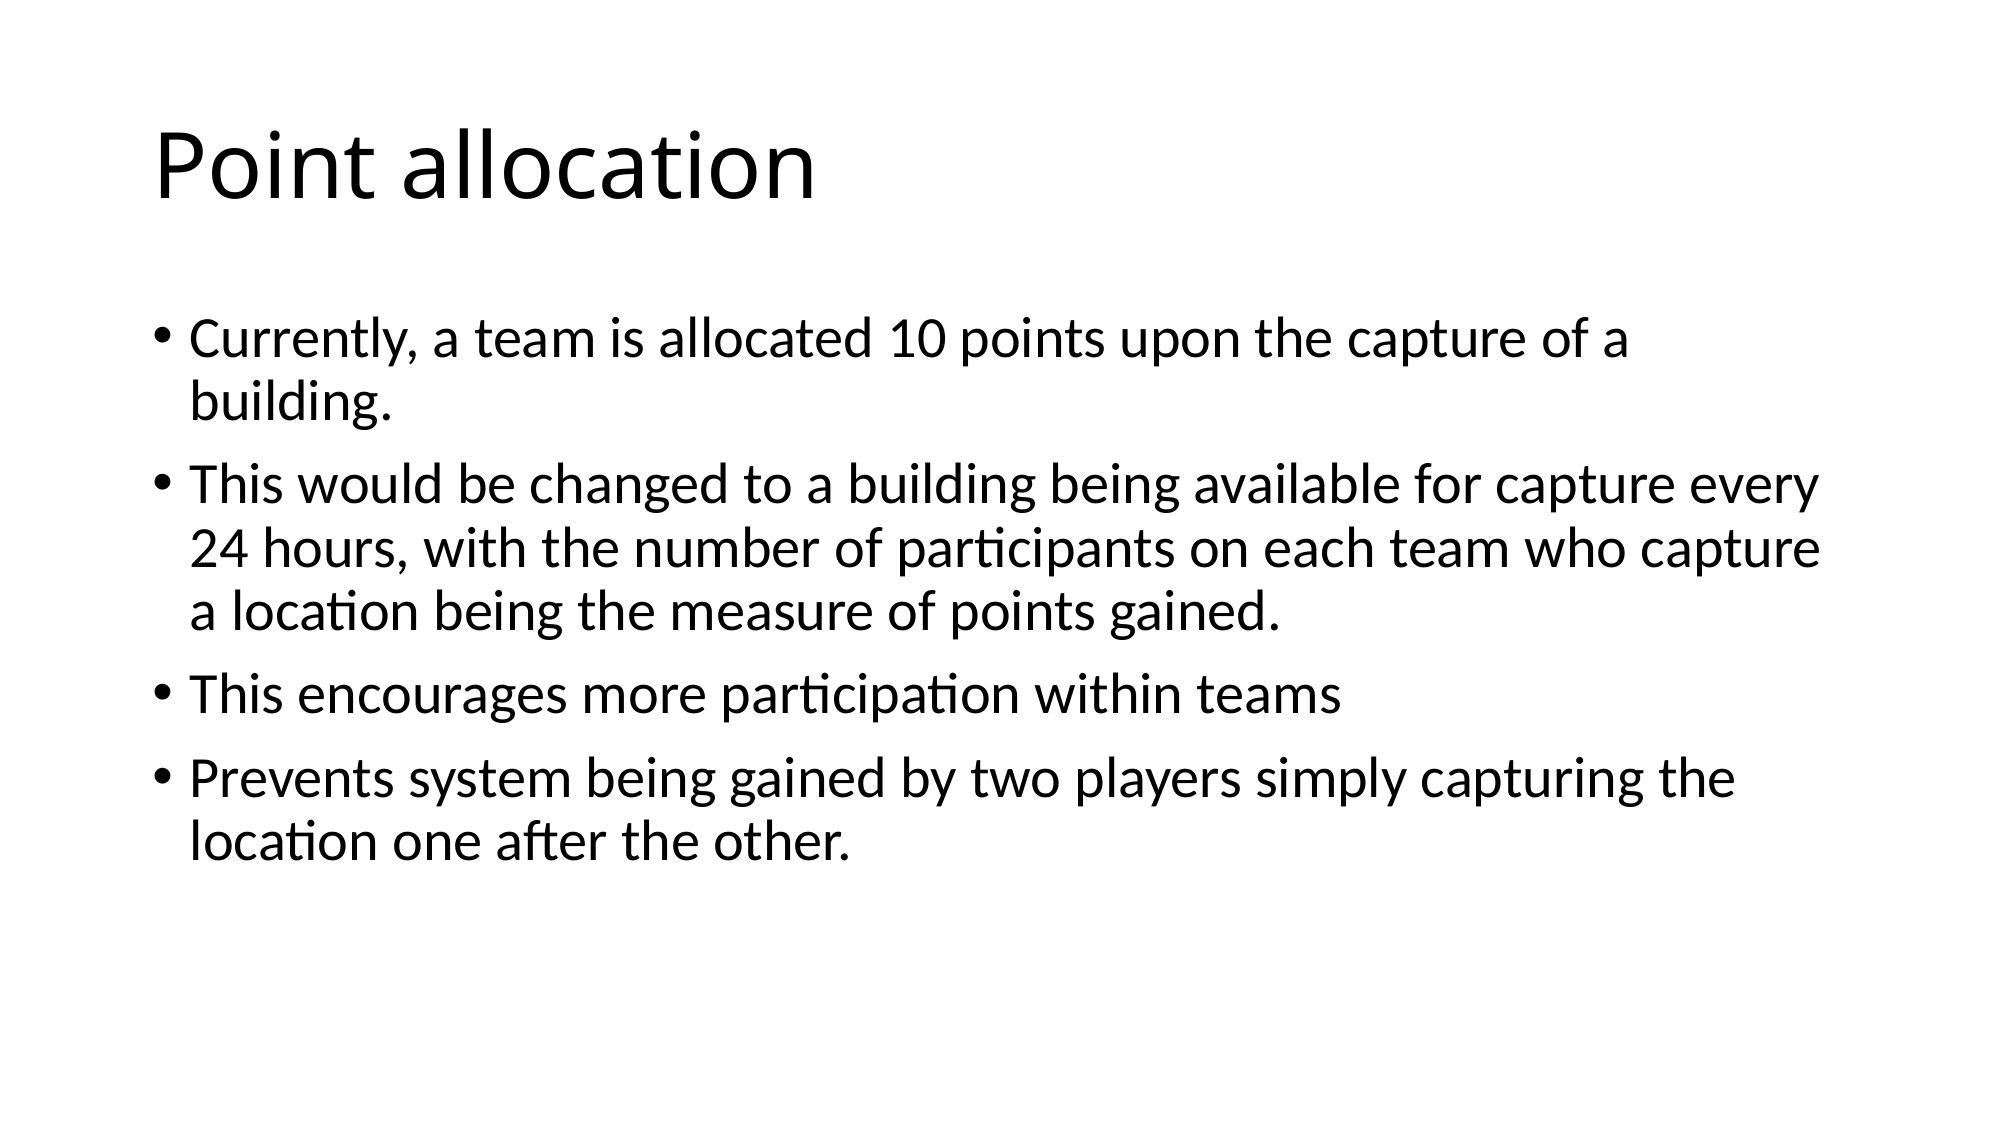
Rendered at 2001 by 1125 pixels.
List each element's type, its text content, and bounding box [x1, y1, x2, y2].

list Currently, a team is allocated 10 points upon the capture of a building. This would be changed to a building being available for capture every 24 hours, with the number of participants on each team who capture a location being the measure of points gained. This encourages more participation within teams Prevents system being gained by two players simply capturing the location one after the other. [137, 299, 1863, 1014]
title Point allocation [137, 59, 1863, 278]
